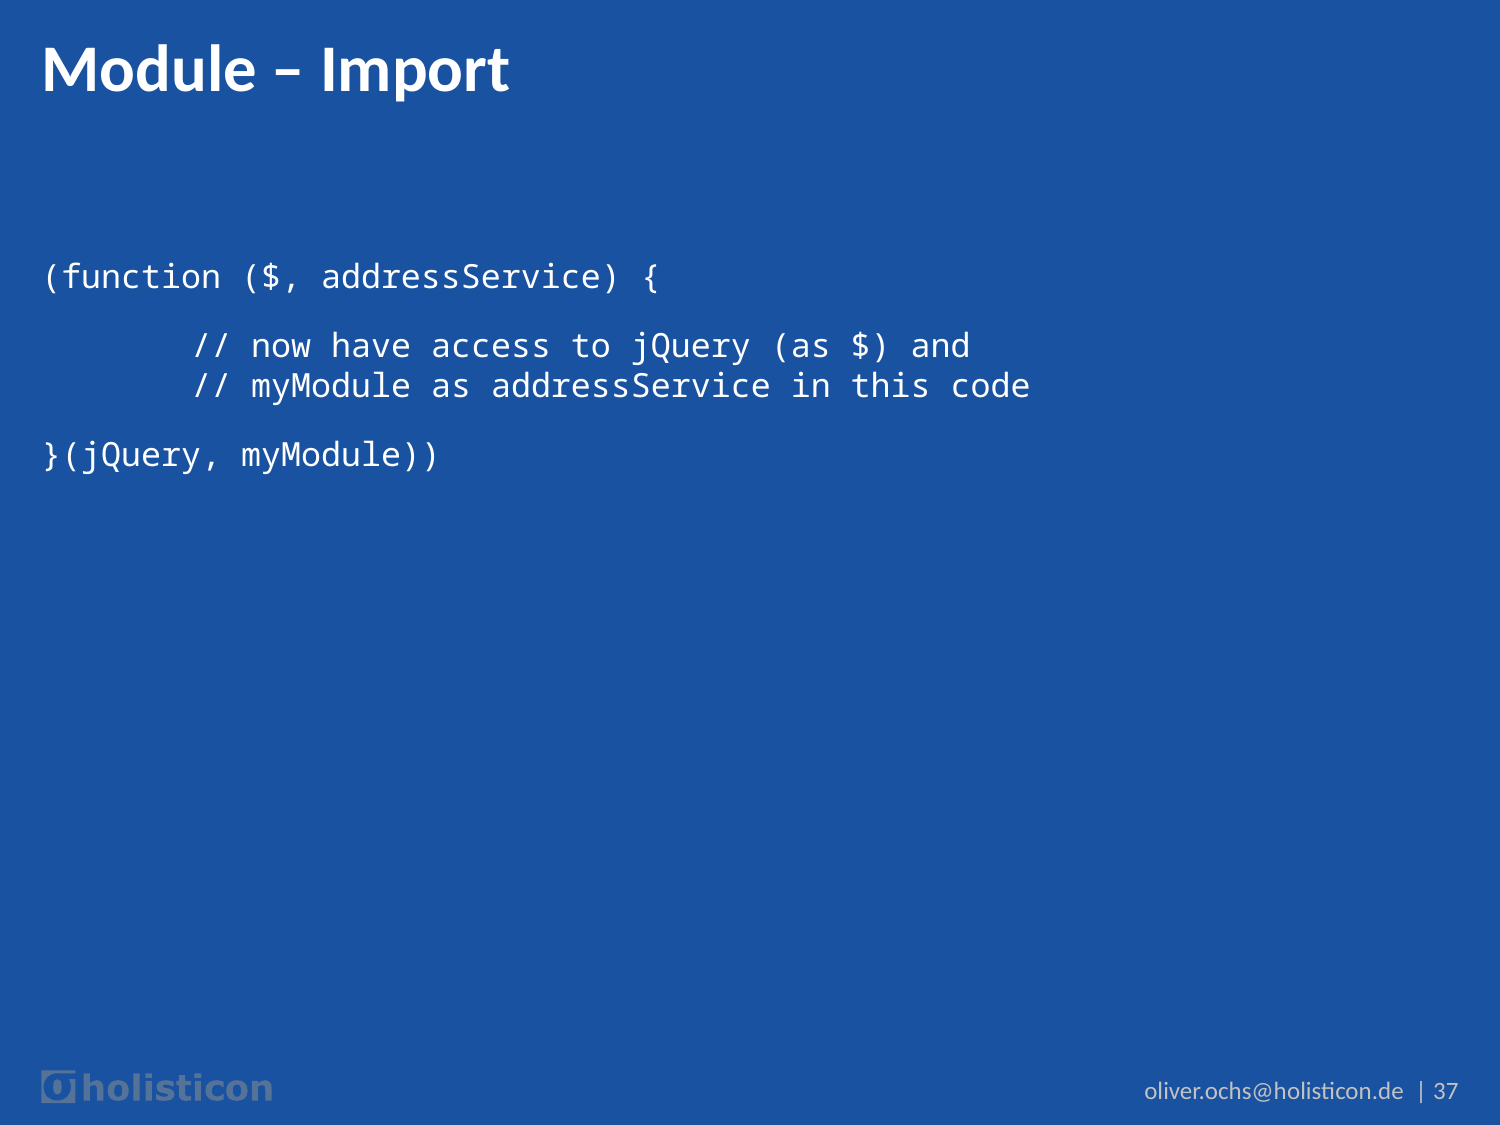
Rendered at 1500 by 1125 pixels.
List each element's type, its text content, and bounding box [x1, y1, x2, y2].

list (function ($, addressService) { // now have access to jQuery (as $) and // myModule as addressService in this code }(jQuery, myModule)) [41, 255, 1436, 973]
title Module – Import [41, 24, 1436, 188]
